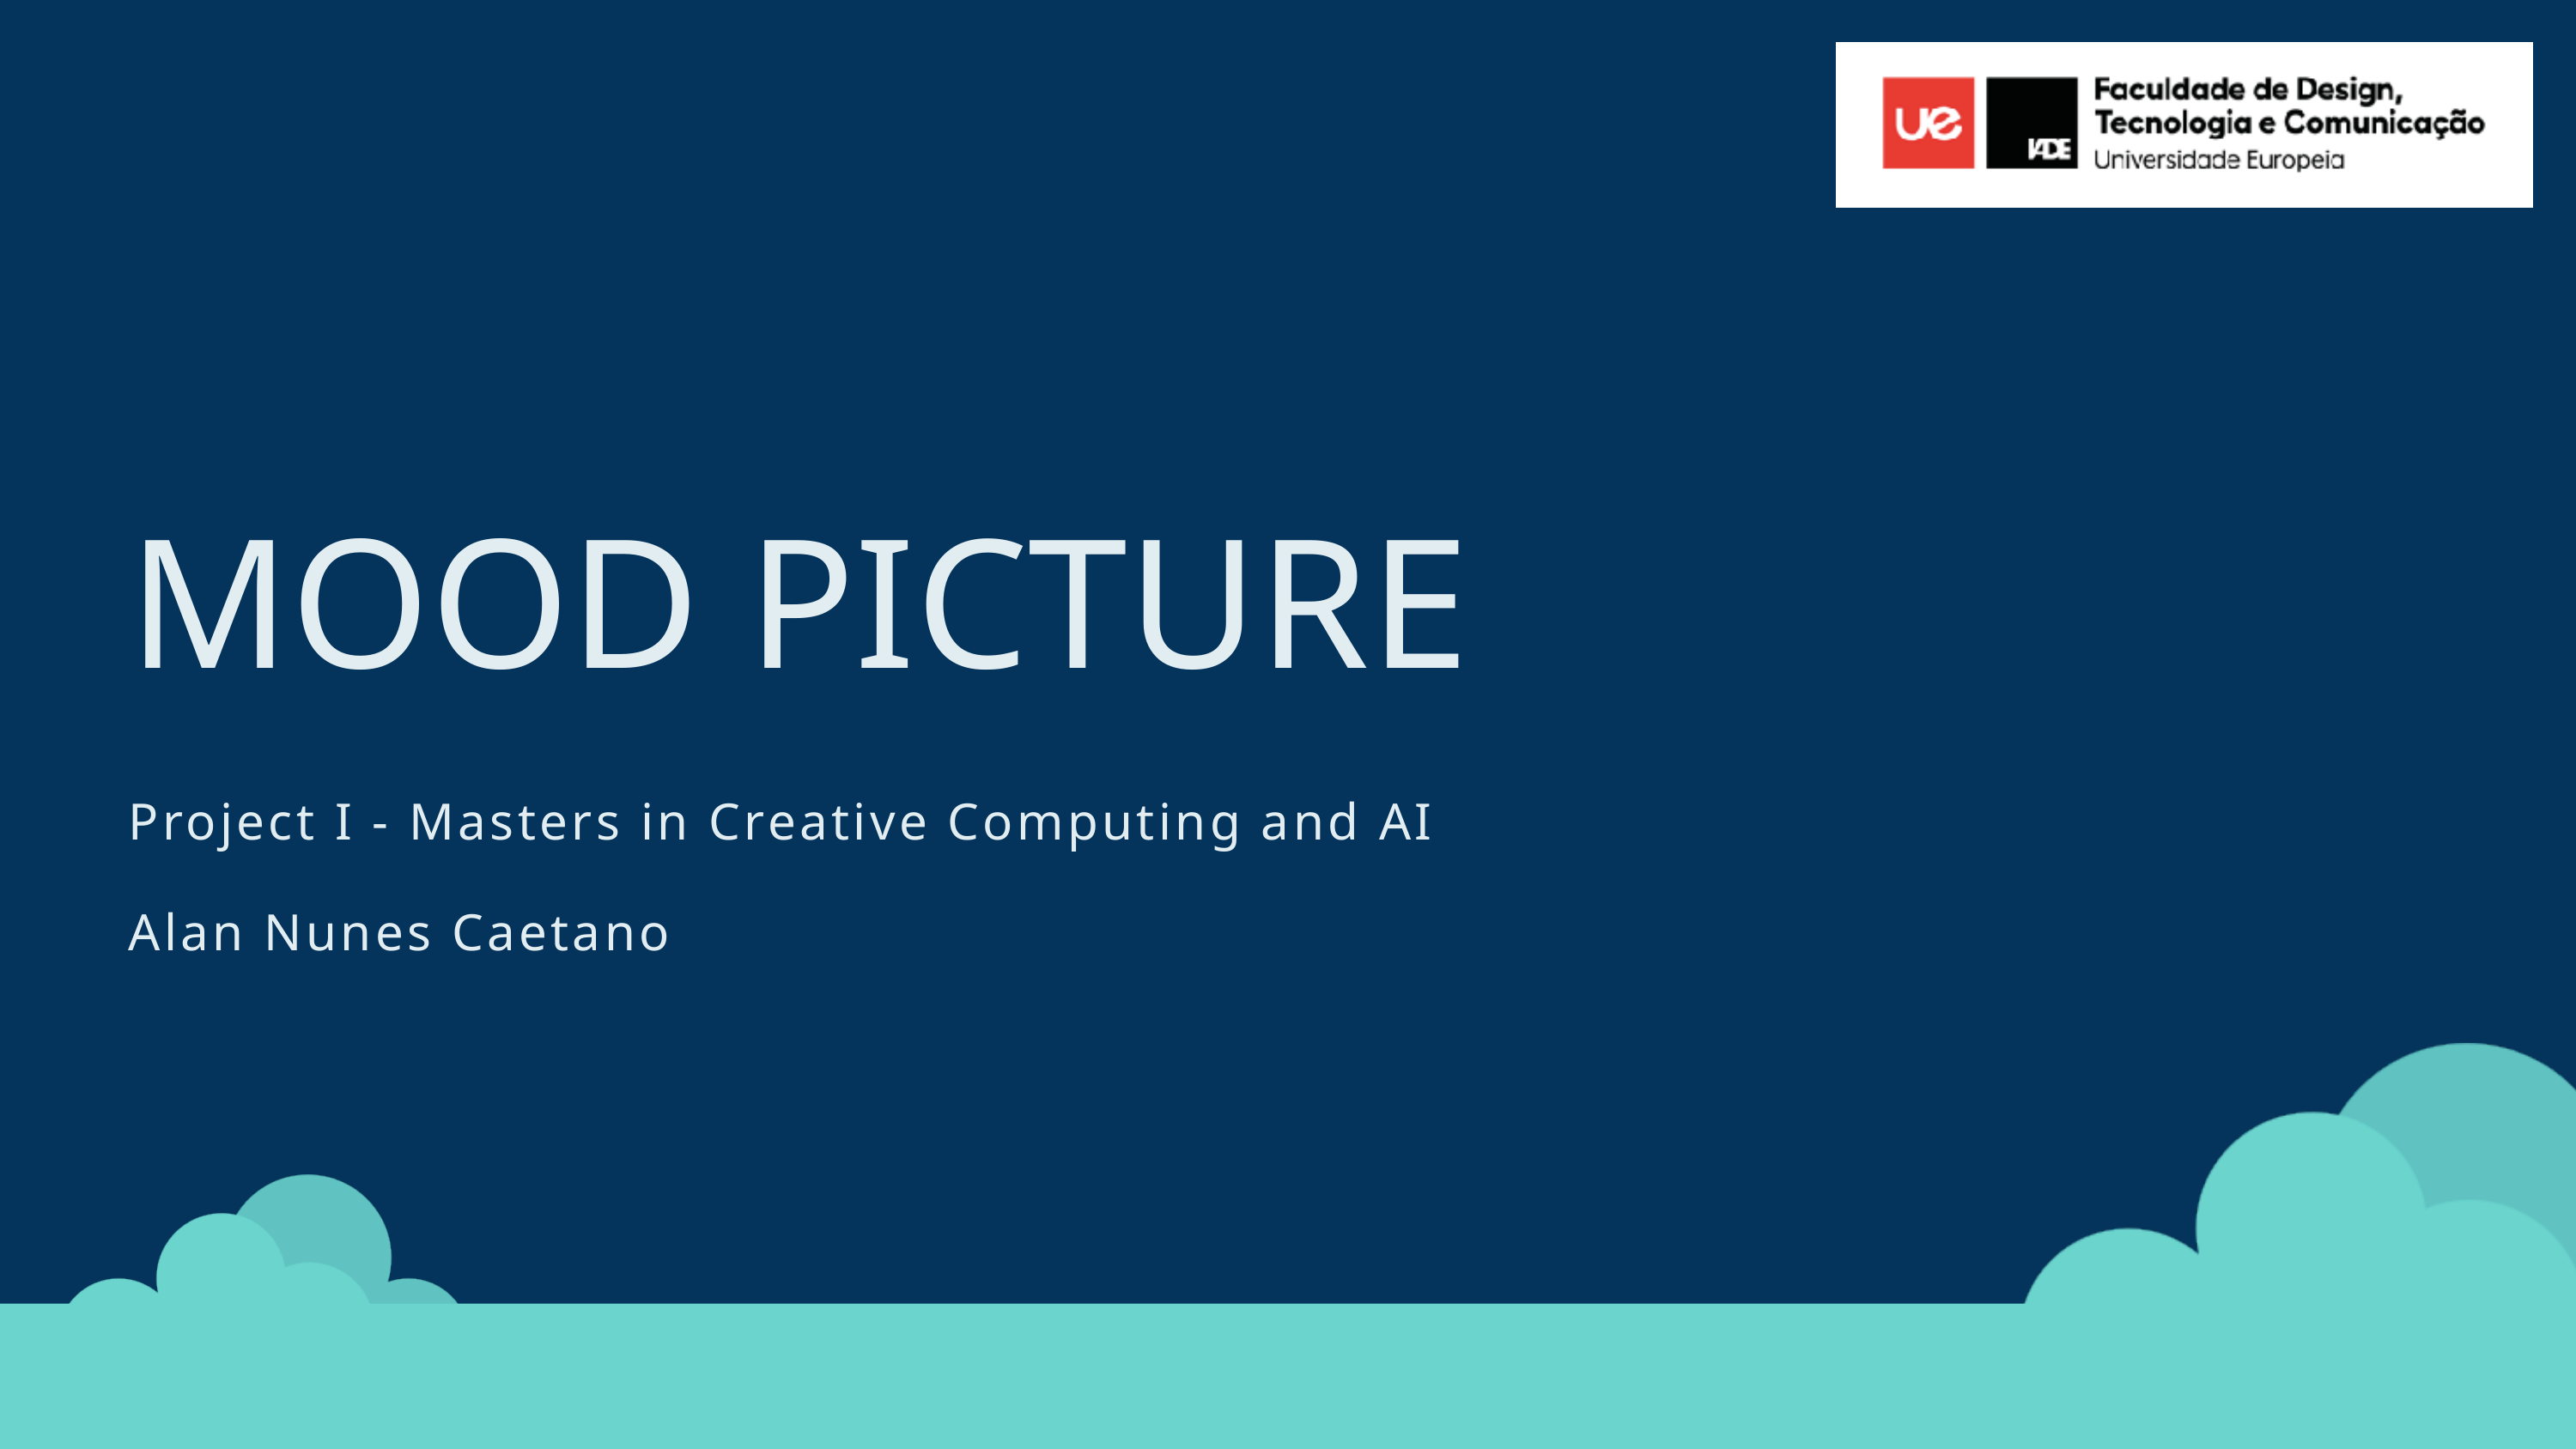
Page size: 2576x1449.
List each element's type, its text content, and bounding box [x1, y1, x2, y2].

text_box Project I - Masters in Creative Computing and AI [128, 774, 1552, 851]
text_box Alan Nunes Caetano [128, 885, 1552, 961]
picture [1836, 42, 2533, 208]
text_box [0, 1043, 2576, 1449]
text_box MOOD PICTURE [128, 489, 1699, 705]
